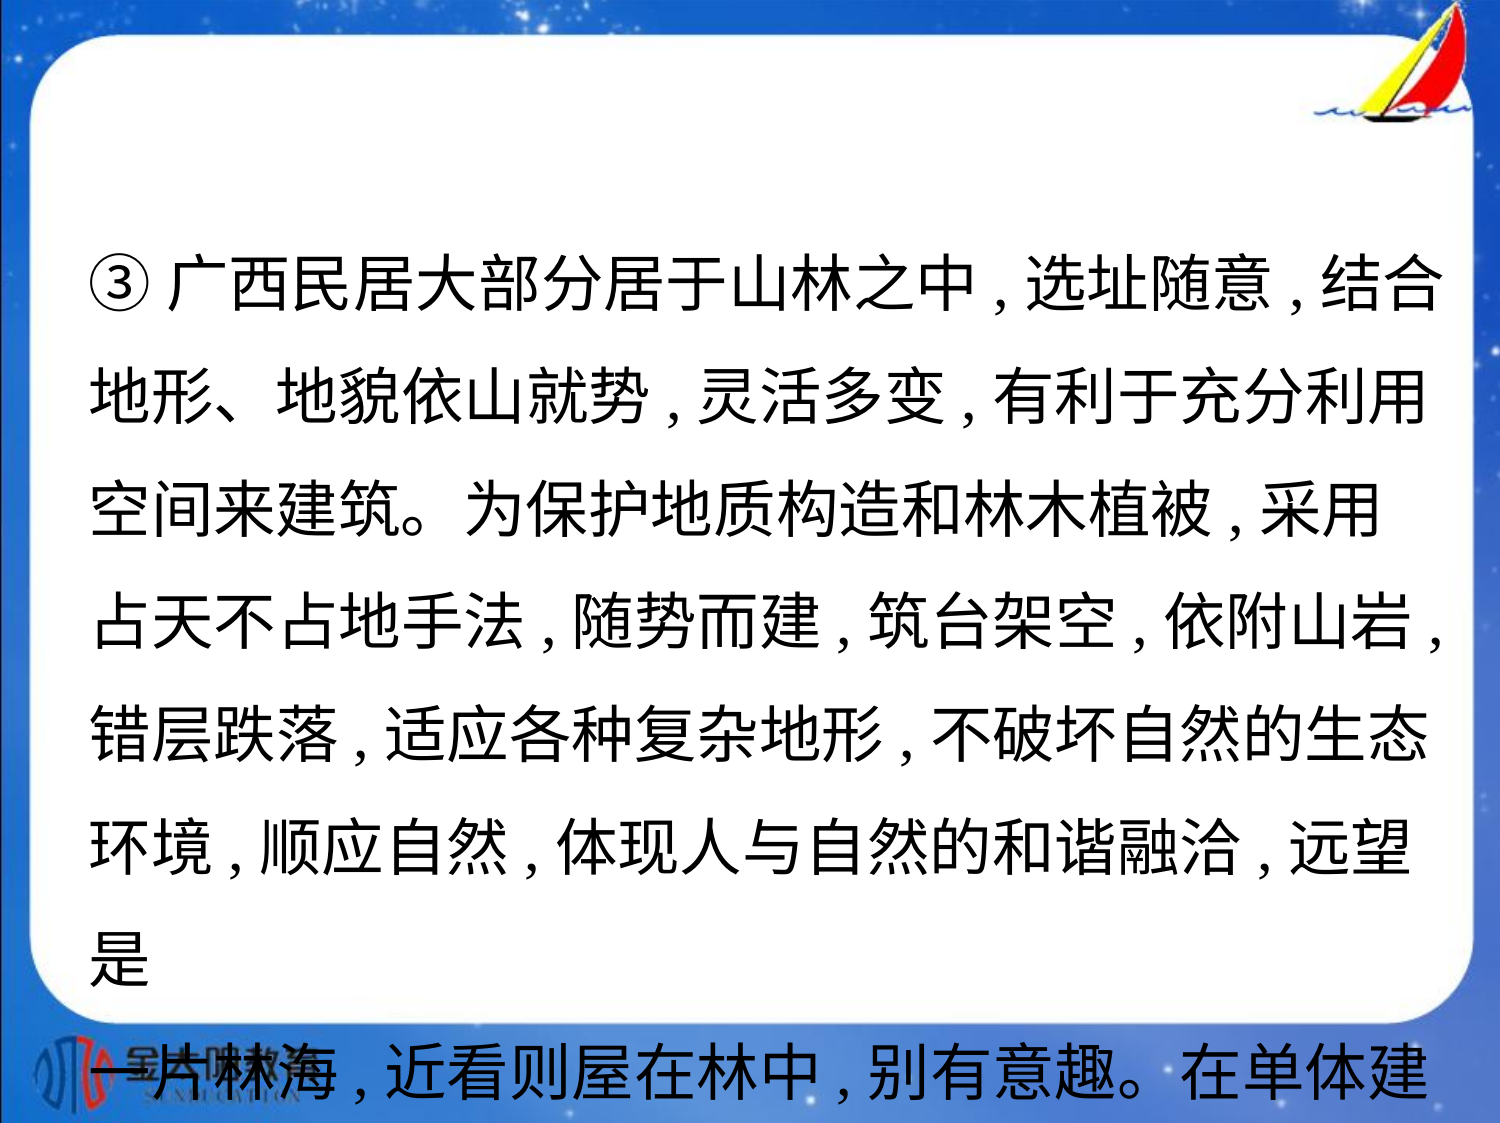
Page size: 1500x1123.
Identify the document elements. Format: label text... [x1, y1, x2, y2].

picture [0, 0, 1500, 1123]
text_box ③广西民居大部分居于山林之中,选址随意,结合 地形、地貌依山就势,灵活多变,有利于充分利用 空间来建筑。为保护地质构造和林木植被,采用 占天不占地手法,随势而建,筑台架空,依附山岩, 错层跌落,适应各种复杂地形,不破坏自然的生态 环境,顺应自然,体现人与自然的和谐融洽,远望是 一片林海,近看则屋在林中,别有意趣。在单体建 [88, 206, 1453, 1108]
